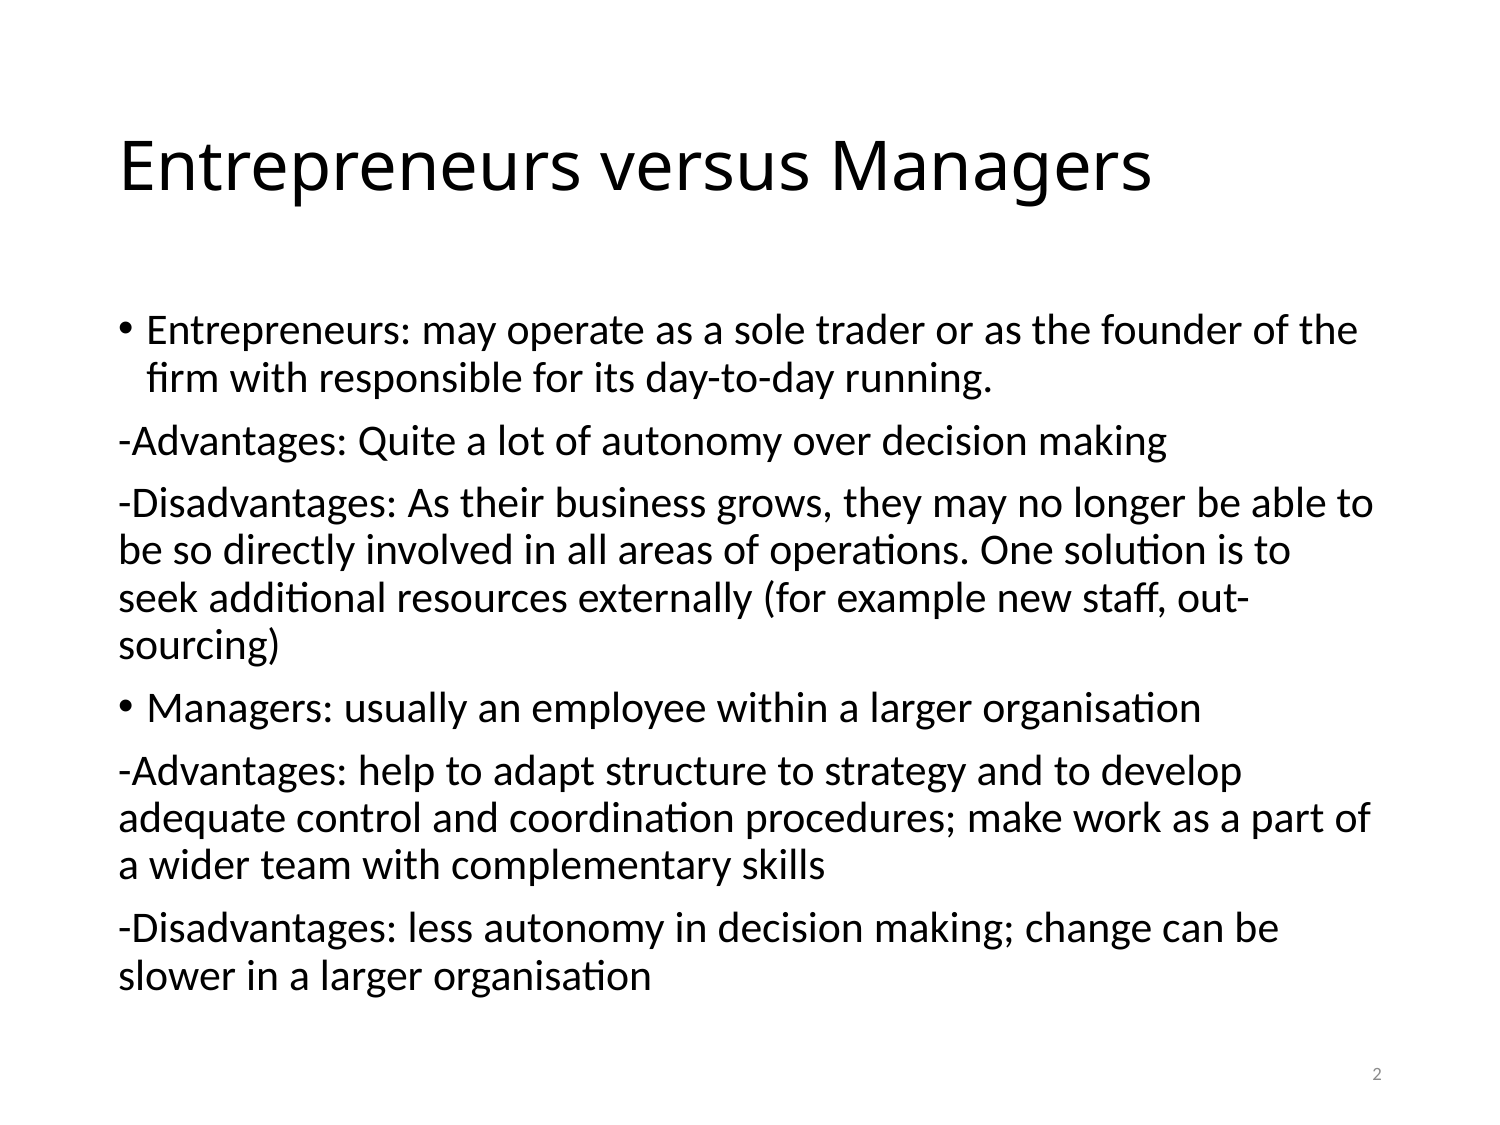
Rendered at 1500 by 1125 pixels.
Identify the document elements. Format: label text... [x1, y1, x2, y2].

list Entrepreneurs: may operate as a sole trader or as the founder of the firm with responsible for its day-to-day running. -Advantages: Quite a lot of autonomy over decision making -Disadvantages: As their business grows, they may no longer be able to be so directly involved in all areas of operations. One solution is to seek additional resources externally (for example new staff, out-sourcing) Managers: usually an employee within a larger organisation -Advantages: help to adapt structure to strategy and to develop adequate control and coordination procedures; make work as a part of a wider team with complementary skills -Disadvantages: less autonomy in decision making; change can be slower in a larger organisation [103, 299, 1397, 1014]
slide_number 2 [1059, 1042, 1397, 1103]
title Entrepreneurs versus Managers [103, 59, 1397, 278]
